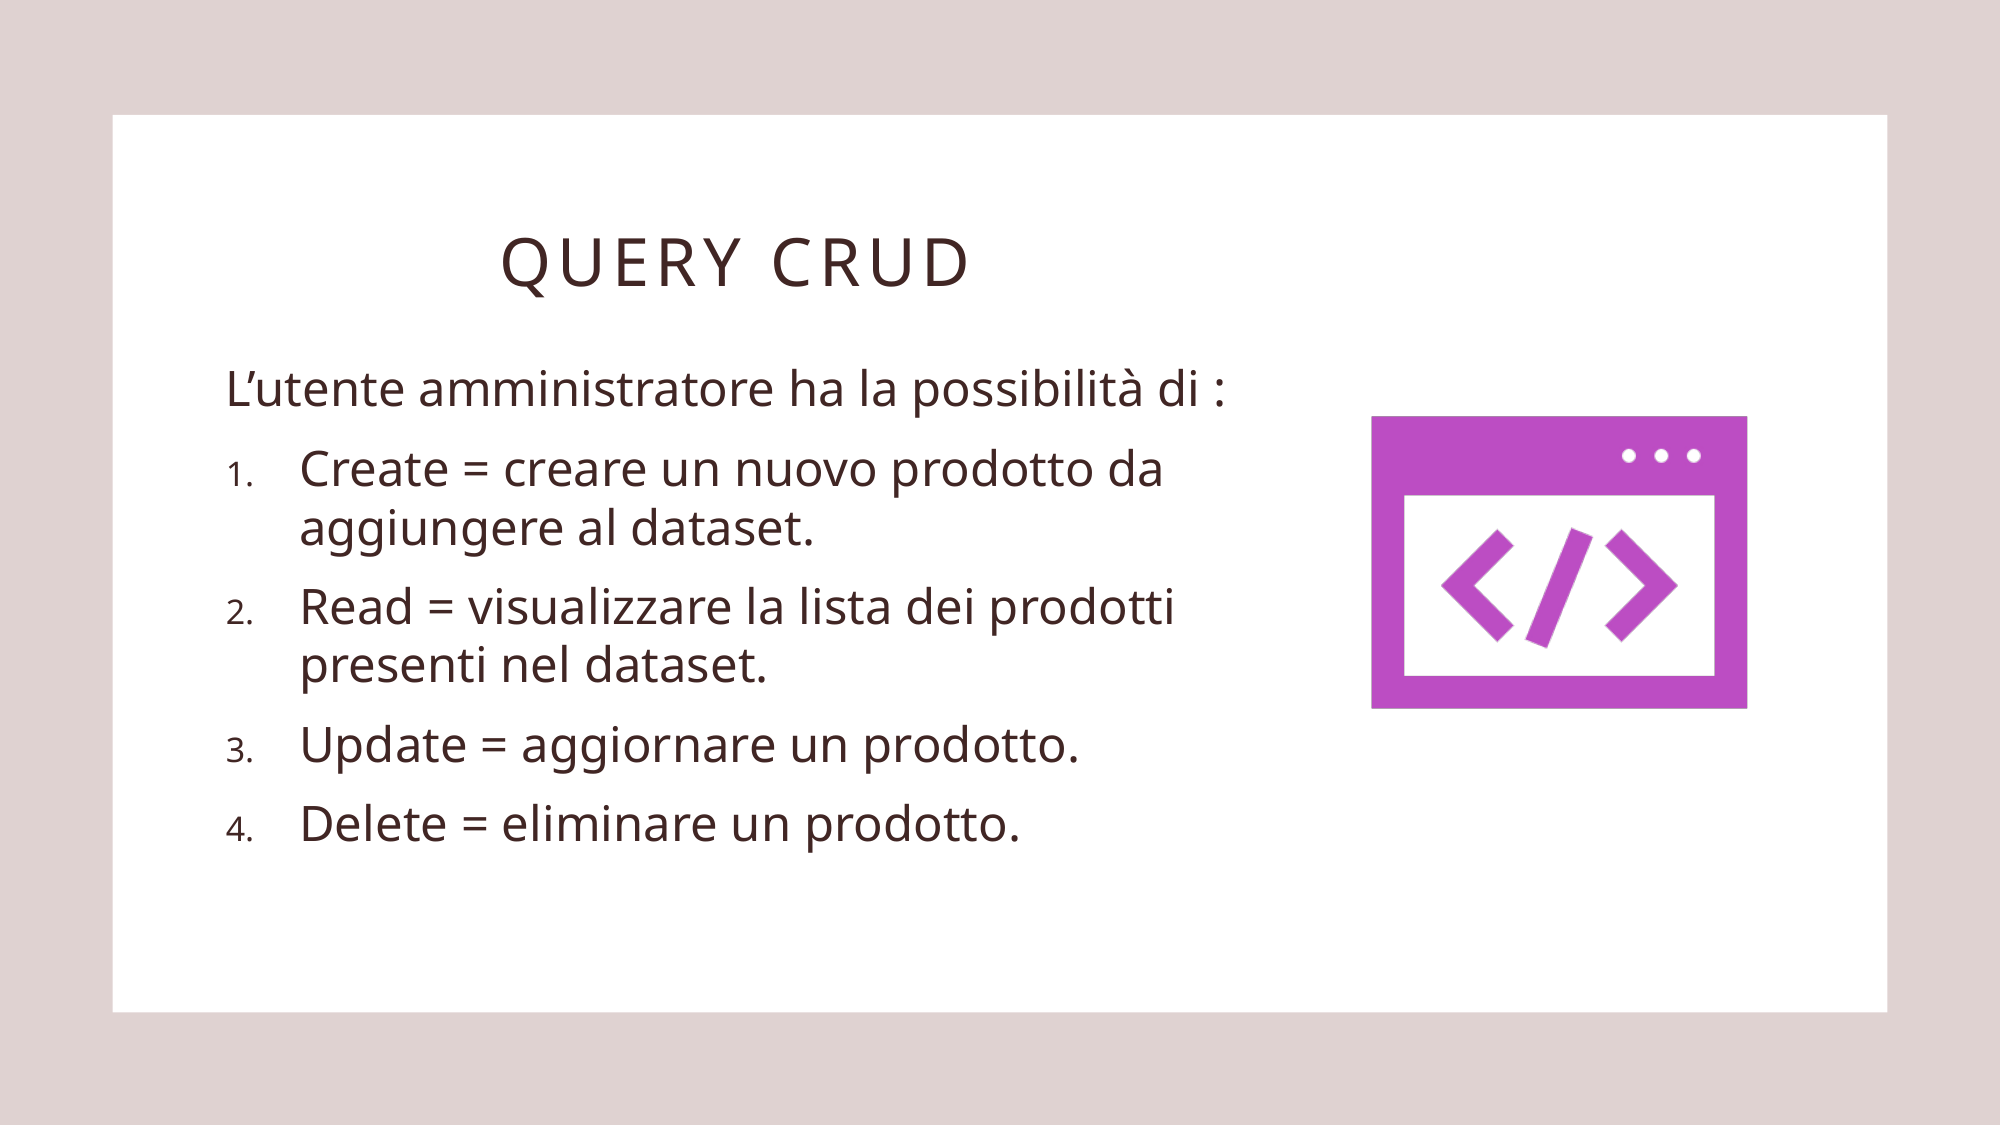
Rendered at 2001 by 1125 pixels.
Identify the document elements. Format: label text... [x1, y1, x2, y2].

text_box [111, 114, 1888, 1013]
title QUERY CRUD [210, 174, 1260, 309]
list L’utente amministratore ha la possibilità di : Create = creare un nuovo prodotto da aggiungere al dataset. Read = visualizzare la lista dei prodotti presenti nel dataset. Update = aggiornare un prodotto. Delete = eliminare un prodotto. [210, 350, 1251, 915]
picture [1337, 340, 1782, 785]
text_box [0, 0, 2000, 1125]
